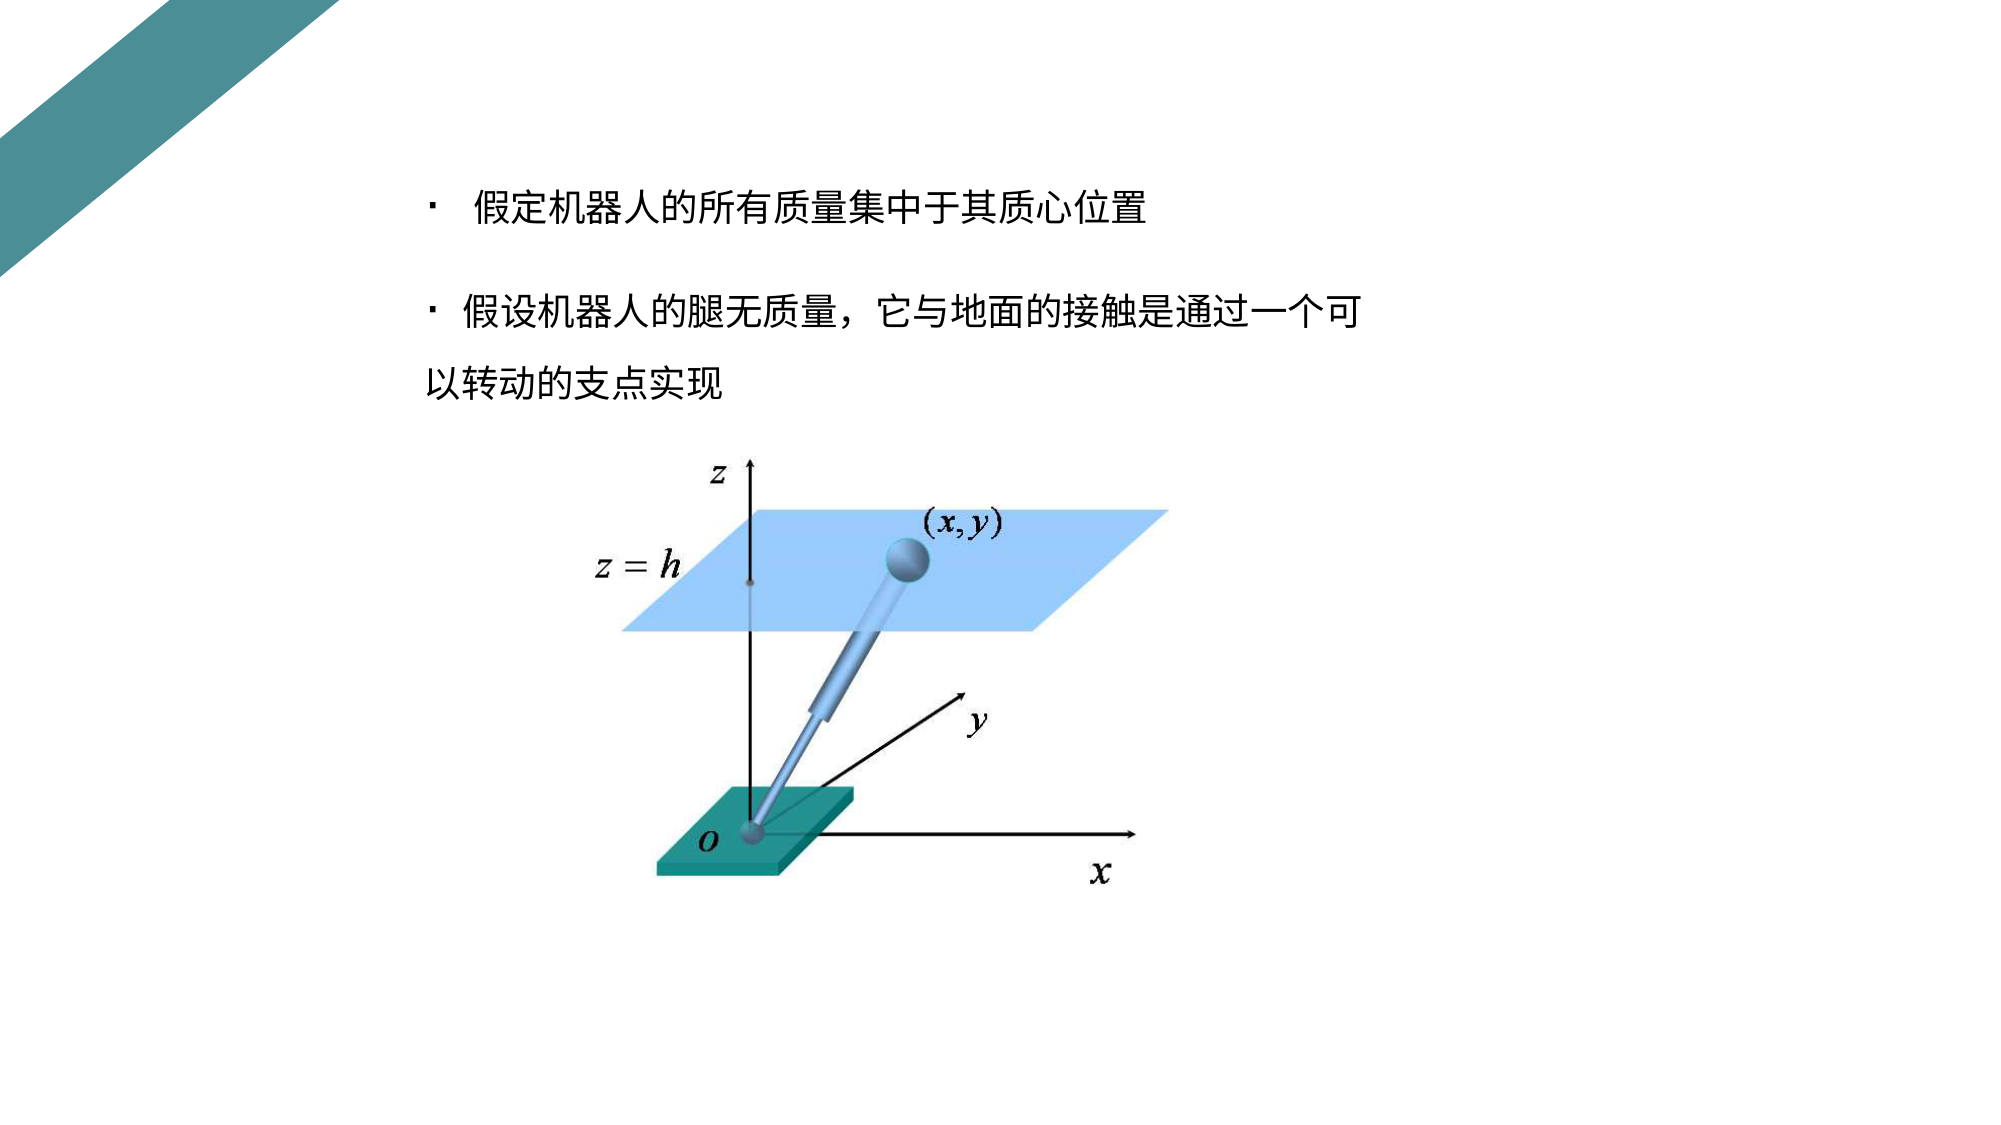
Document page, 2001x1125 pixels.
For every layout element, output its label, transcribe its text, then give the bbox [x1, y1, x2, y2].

picture [587, 455, 1169, 895]
text_box · 假定机器人的所有质量集中于其质心位置 · 假设机器人的腿无质量，它与地面的接触是通过一个可以转动的支点实现 [408, 120, 1409, 413]
